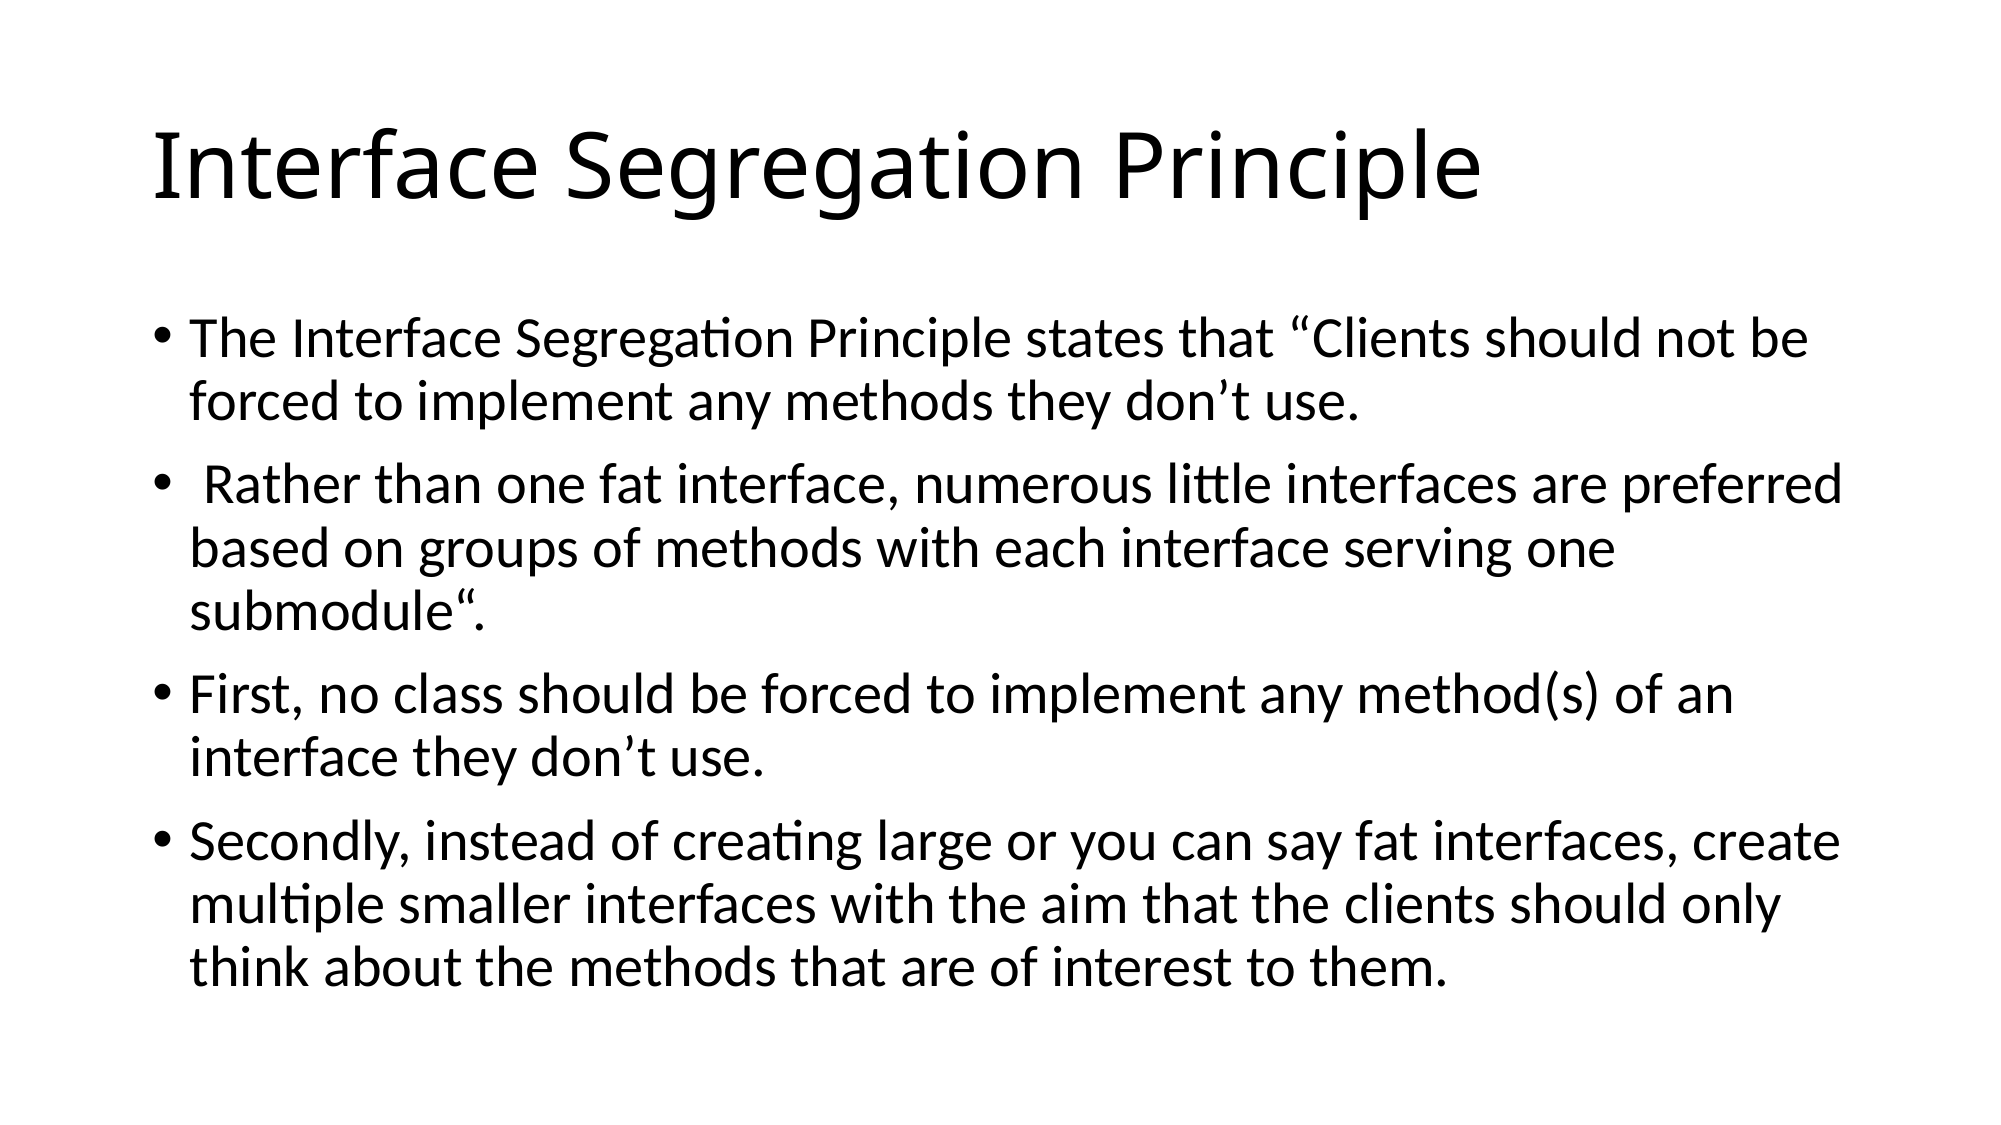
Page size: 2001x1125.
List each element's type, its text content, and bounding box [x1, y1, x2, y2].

list The Interface Segregation Principle states that “Clients should not be forced to implement any methods they don’t use. Rather than one fat interface, numerous little interfaces are preferred based on groups of methods with each interface serving one submodule“. First, no class should be forced to implement any method(s) of an interface they don’t use. Secondly, instead of creating large or you can say fat interfaces, create multiple smaller interfaces with the aim that the clients should only think about the methods that are of interest to them. [137, 299, 1863, 1014]
title Interface Segregation Principle [137, 59, 1863, 278]
